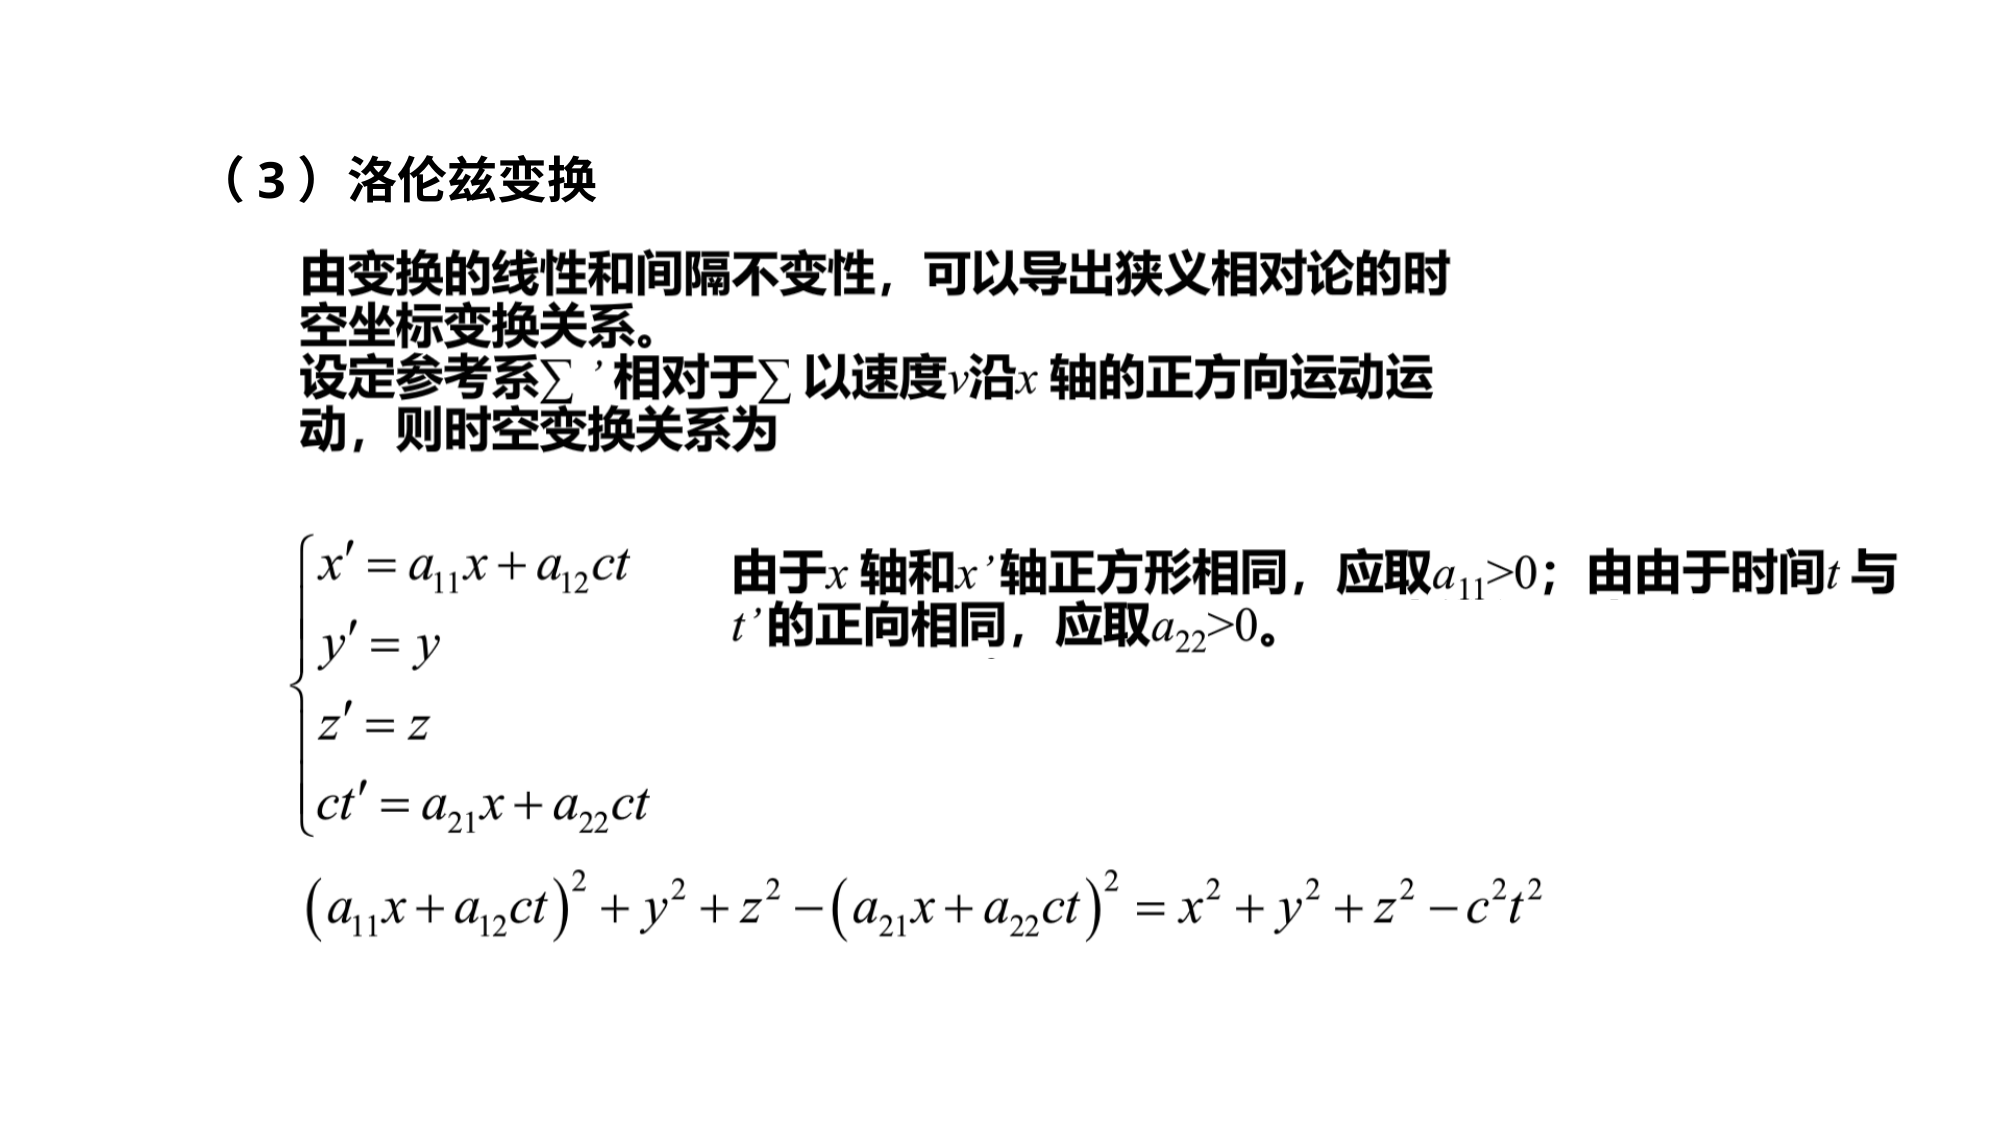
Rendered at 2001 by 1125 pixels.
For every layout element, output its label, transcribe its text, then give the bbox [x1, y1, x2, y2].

text_box （3）洛伦兹变换 [180, 141, 1881, 217]
picture [275, 518, 674, 860]
picture [295, 869, 1557, 962]
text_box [721, 544, 1914, 659]
picture [295, 239, 1459, 467]
